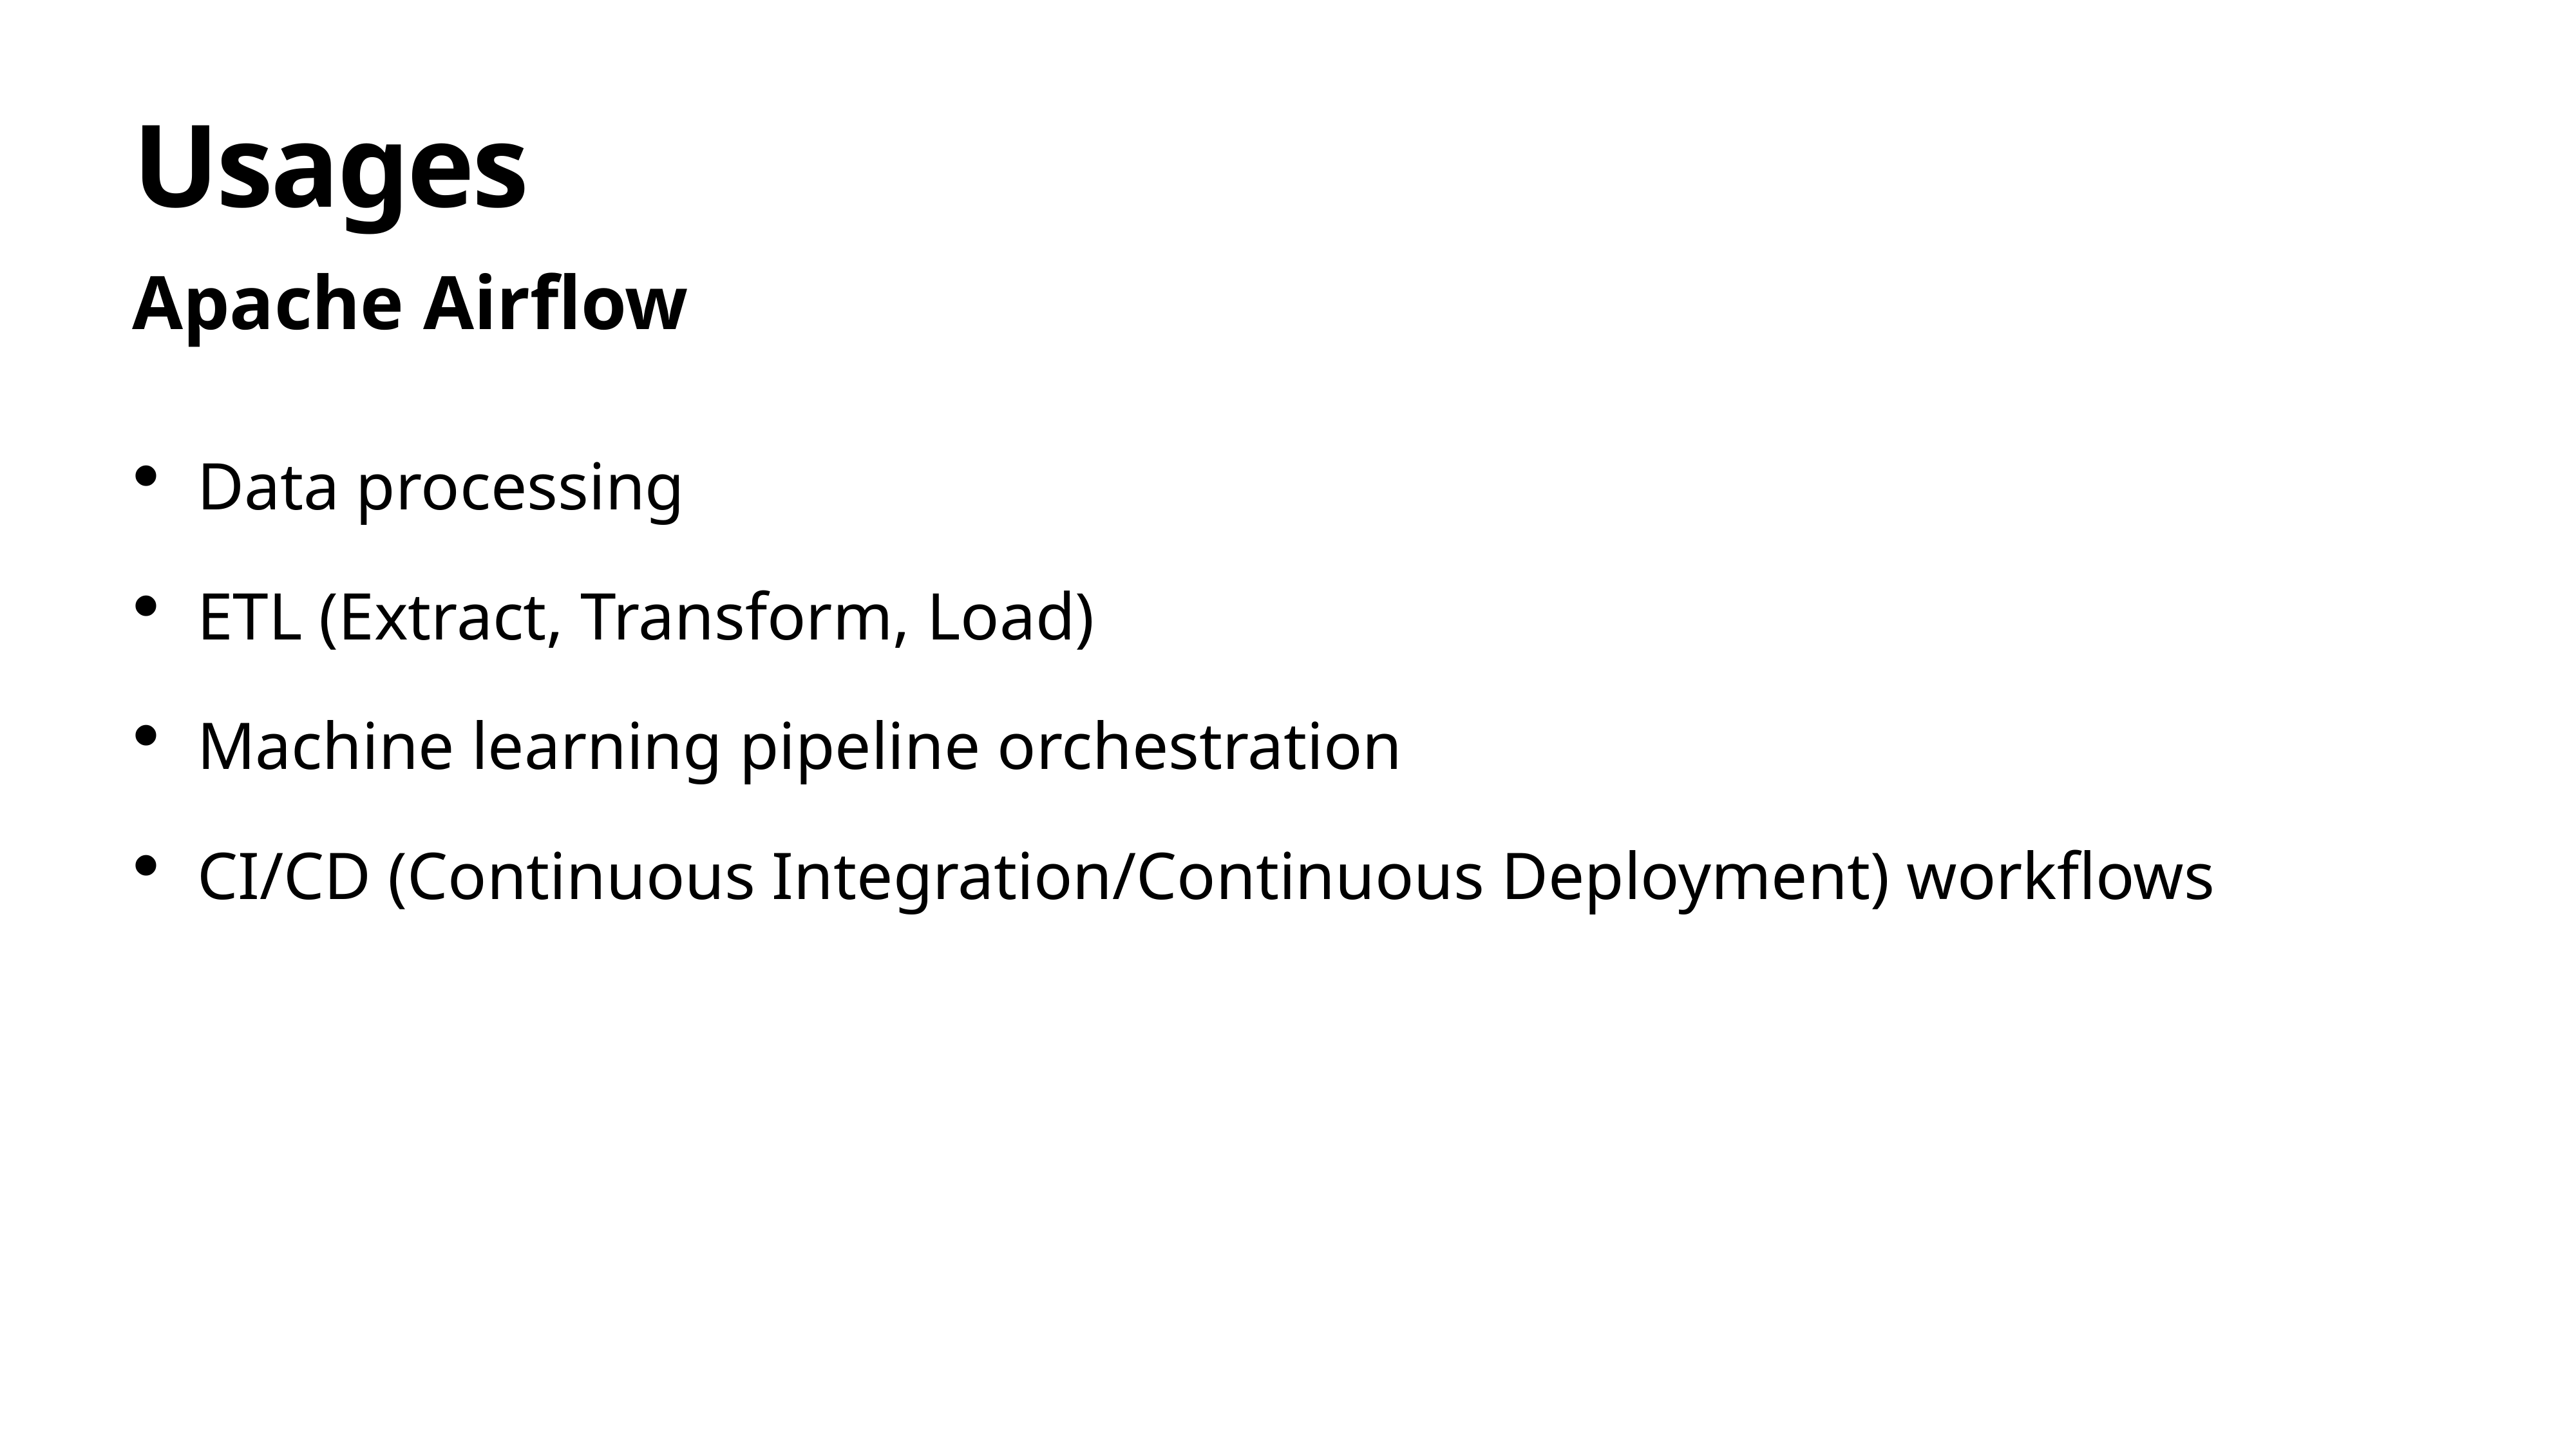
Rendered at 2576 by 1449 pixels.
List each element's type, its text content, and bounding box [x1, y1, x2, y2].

list Apache Airflow [127, 250, 2449, 350]
title Usages [127, 113, 2449, 250]
list Data processing ETL (Extract, Transform, Load) Machine learning pipeline orchestration CI/CD (Continuous Integration/Continuous Deployment) workflows [127, 448, 2449, 1321]
